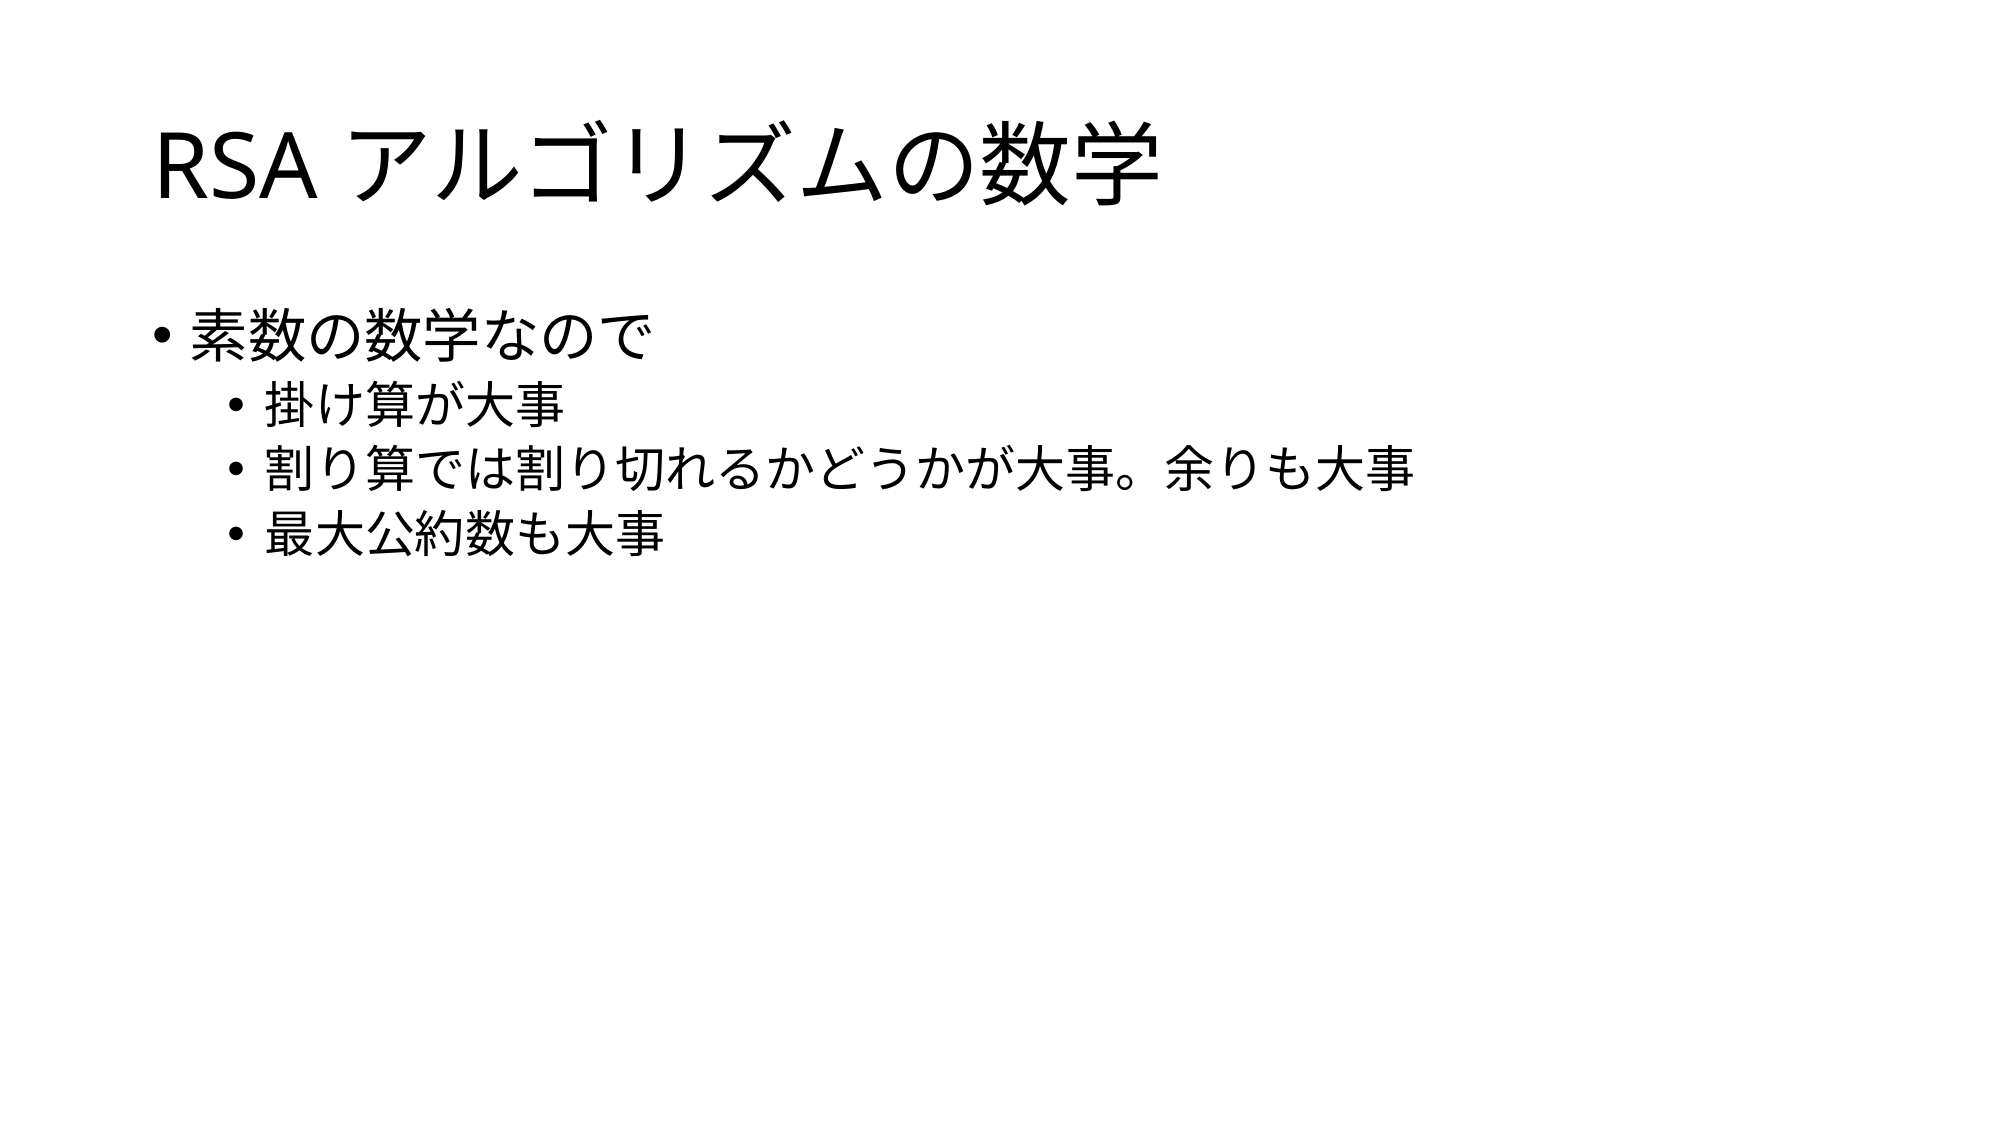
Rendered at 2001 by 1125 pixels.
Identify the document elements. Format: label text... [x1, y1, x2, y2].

list 素数の数学なので 掛け算が大事 割り算では割り切れるかどうかが大事。余りも大事 最大公約数も大事 [137, 299, 1863, 1014]
title RSAアルゴリズムの数学 [137, 59, 1863, 278]
